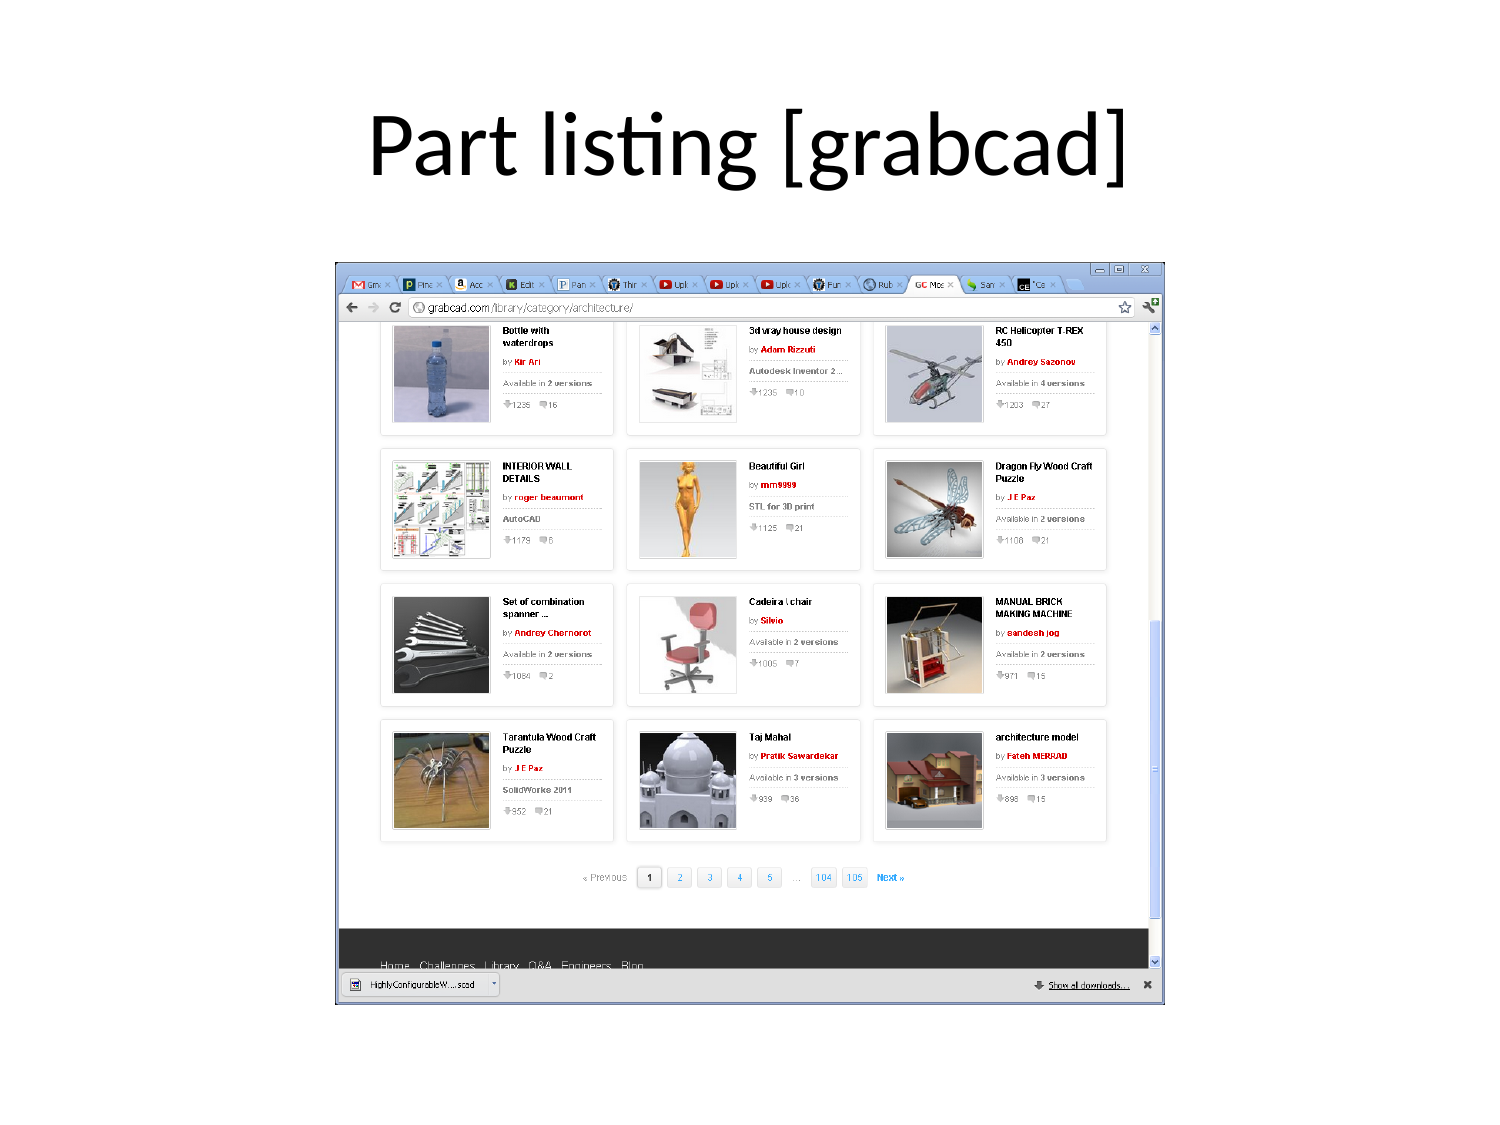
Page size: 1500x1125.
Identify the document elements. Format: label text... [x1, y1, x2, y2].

title Part listing [grabcad] [75, 45, 1425, 233]
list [334, 262, 1165, 1006]
